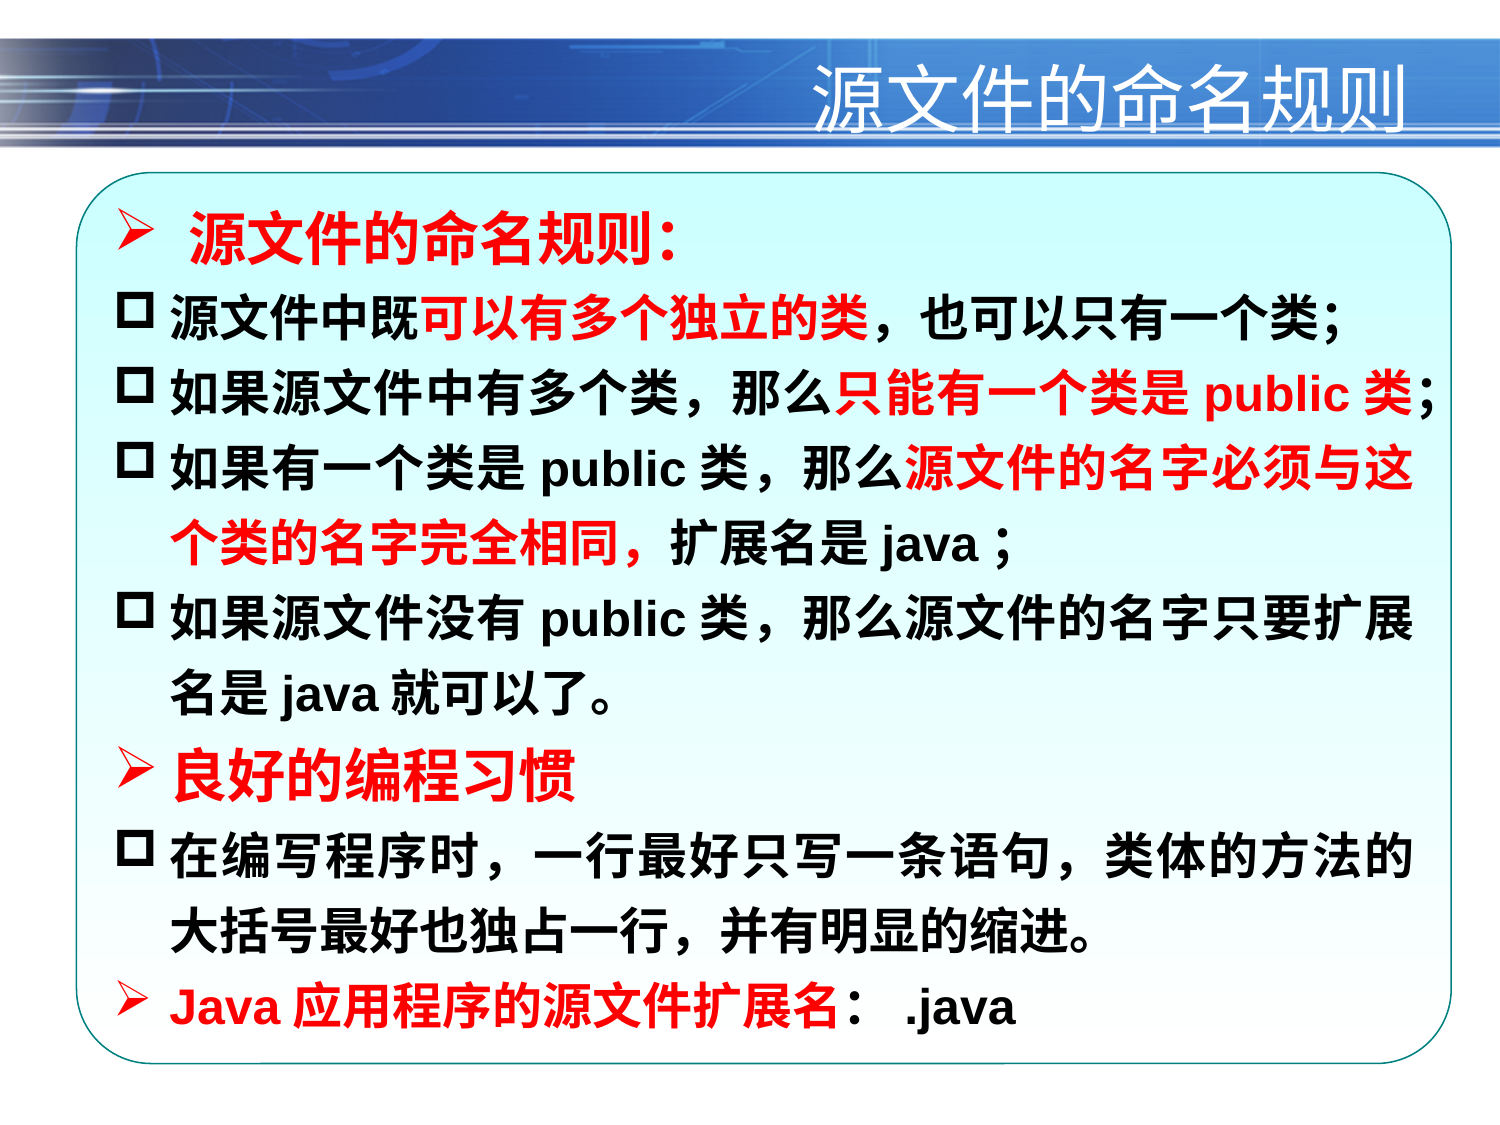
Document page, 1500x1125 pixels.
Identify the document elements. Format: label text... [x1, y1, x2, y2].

text_box 源文件的命名规则： 源文件中既可以有多个独立的类，也可以只有一个类； 如果源文件中有多个类，那么只能有一个类是public类； 如果有一个类是public类，那么源文件的名字必须与这个类的名字完全相同，扩展名是java； 如果源文件没有public类，那么源文件的名字只要扩展名是java就可以了。 良好的编程习惯 在编写程序时，一行最好只写一条语句，类体的方法的大括号最好也独占一行，并有明显的缩进。 Java应用程序的源文件扩展名：.java [76, 172, 1452, 1064]
title 源文件的命名规则 [75, 45, 1425, 233]
